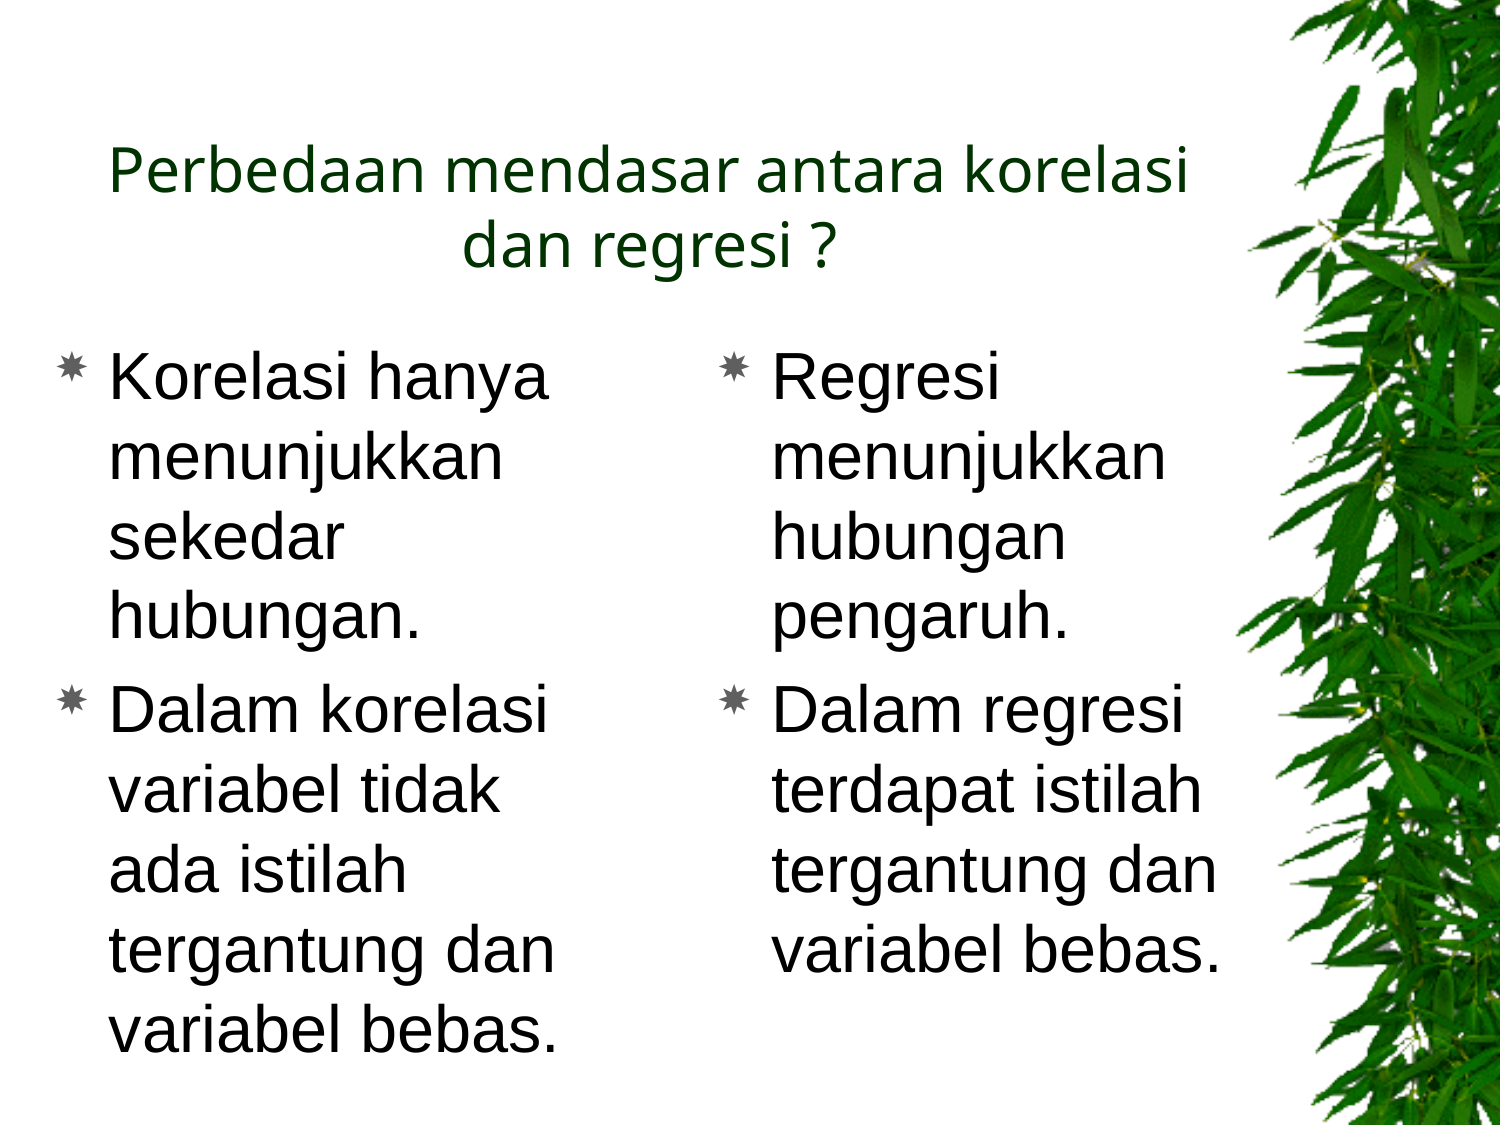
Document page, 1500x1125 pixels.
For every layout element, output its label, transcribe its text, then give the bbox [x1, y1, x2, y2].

list Regresi menunjukkan hubungan pengaruh. Dalam regresi terdapat istilah tergantung dan variabel bebas. [699, 324, 1370, 1000]
list Korelasi hanya menunjukkan sekedar hubungan. Dalam korelasi variabel tidak ada istilah tergantung dan variabel bebas. [37, 324, 645, 1000]
title Perbedaan mendasar antara korelasi dan regresi ? [37, 122, 1263, 288]
picture [1206, 0, 1500, 1125]
